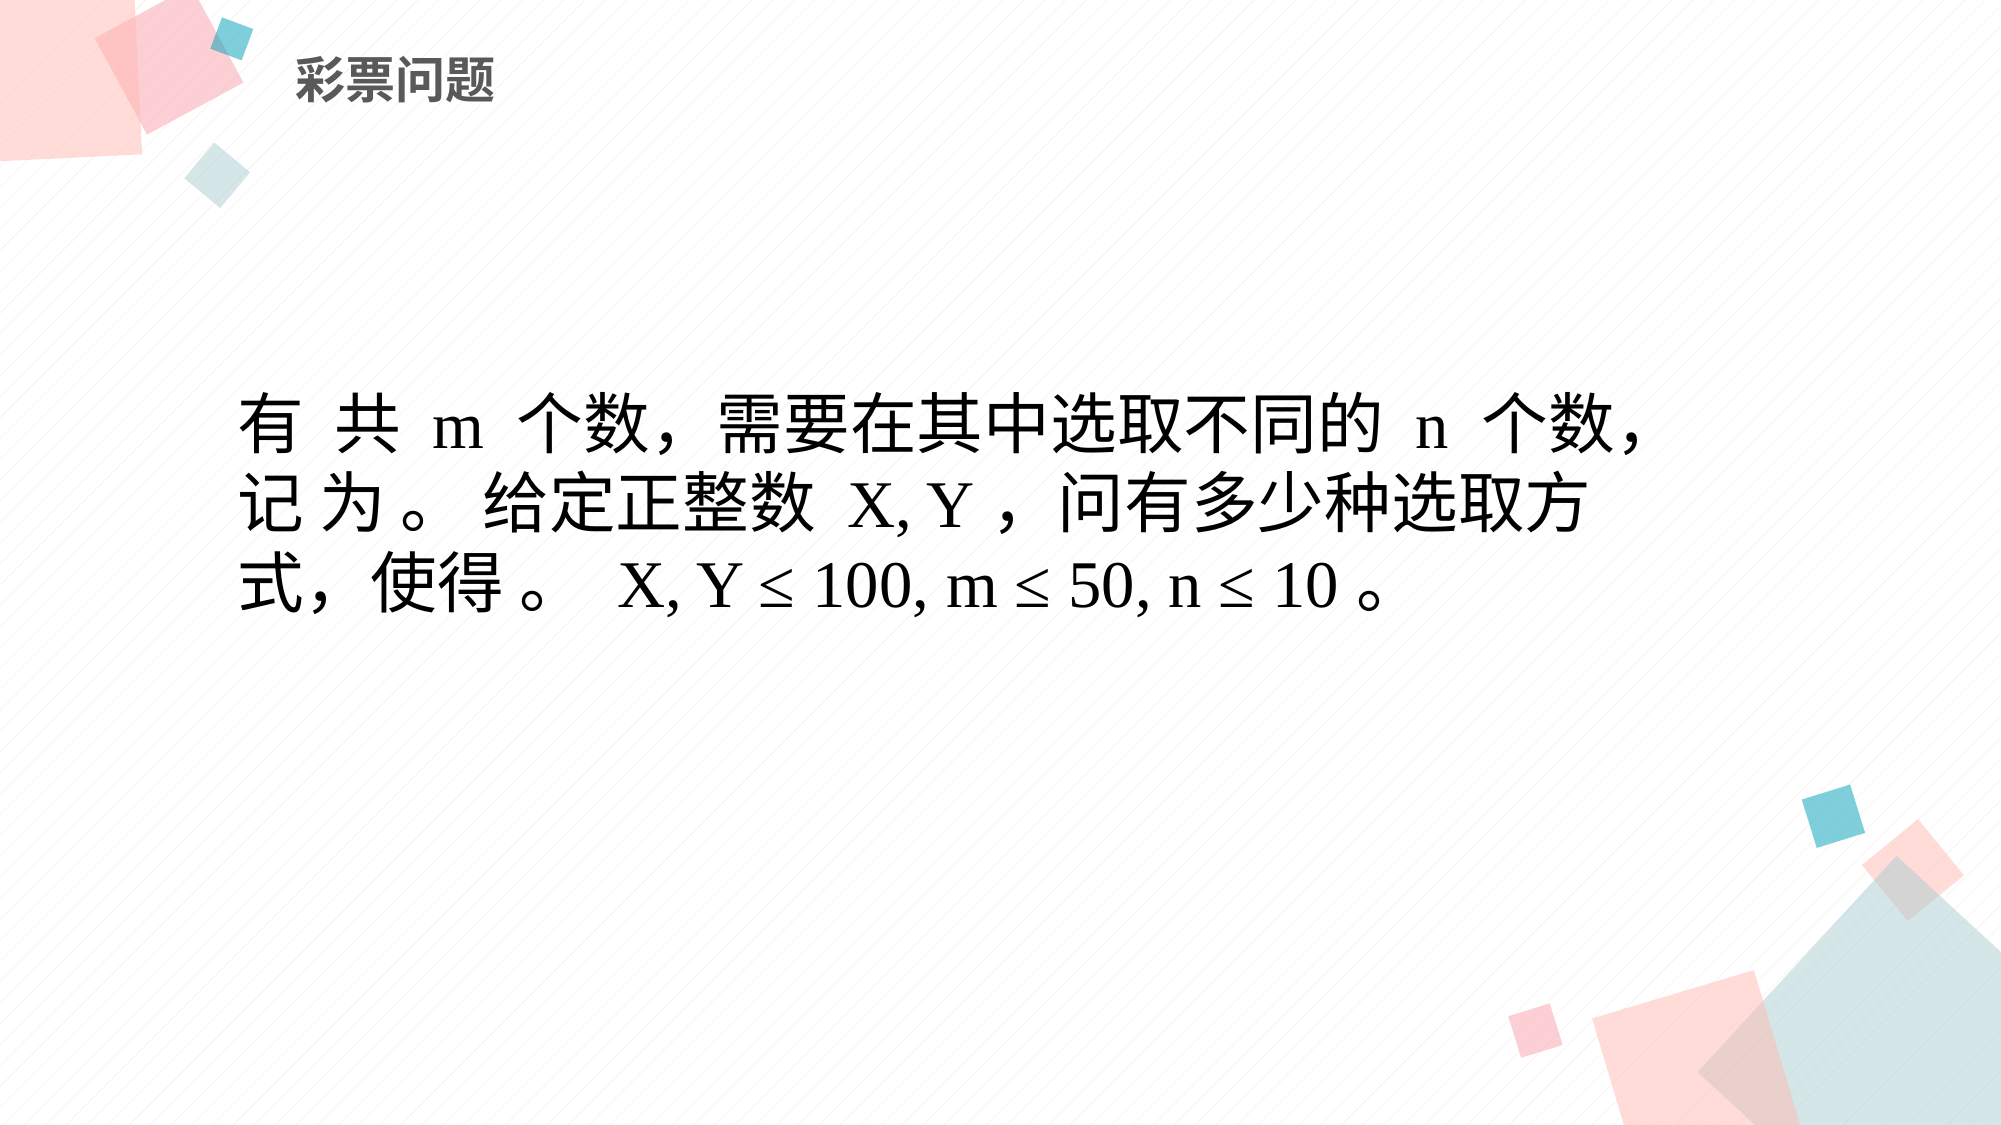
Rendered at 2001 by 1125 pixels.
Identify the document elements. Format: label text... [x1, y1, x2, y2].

list 彩票问题 [280, 38, 1201, 127]
